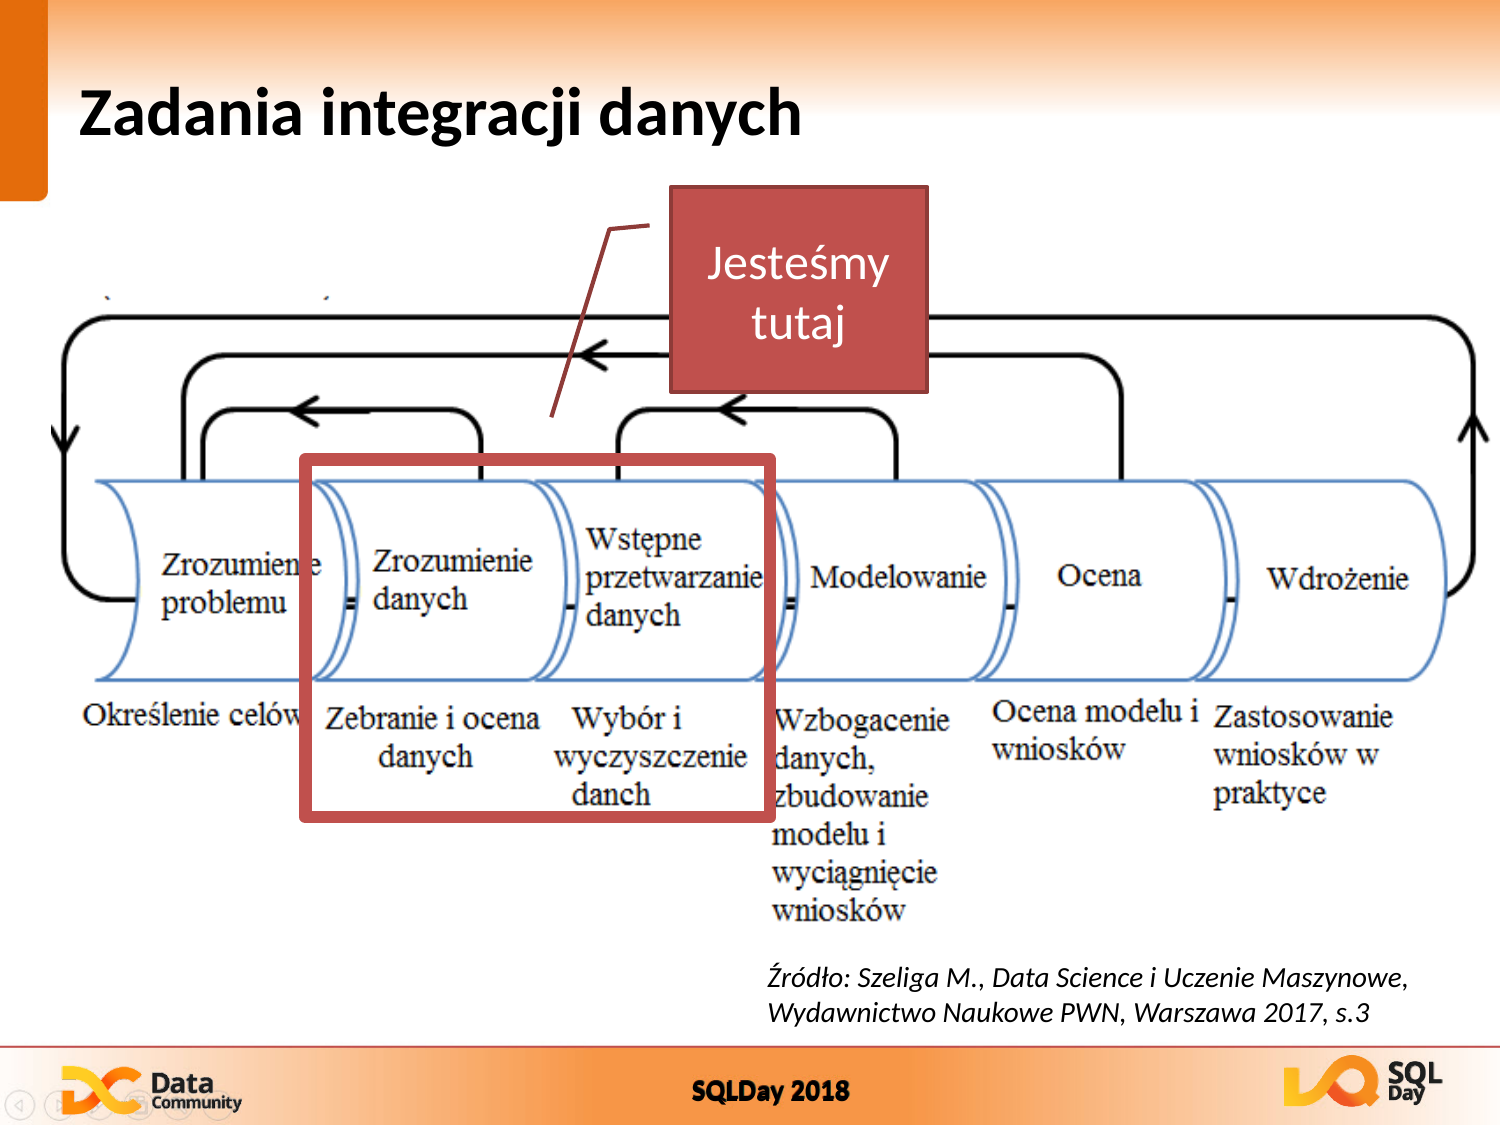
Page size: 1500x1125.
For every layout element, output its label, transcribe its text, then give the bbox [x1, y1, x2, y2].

text_box Zadania integracji danych [64, 0, 1500, 220]
text_box Jesteśmy tutaj [597, 223, 650, 262]
text_box Jesteśmy tutaj [669, 185, 929, 262]
picture [0, 0, 1500, 1125]
text_box Źródło: Szeliga M., Data Science i Uczenie Maszynowe, Wydawnictwo Naukowe PWN, Warszawa 2017, s.3 [752, 961, 1432, 1072]
